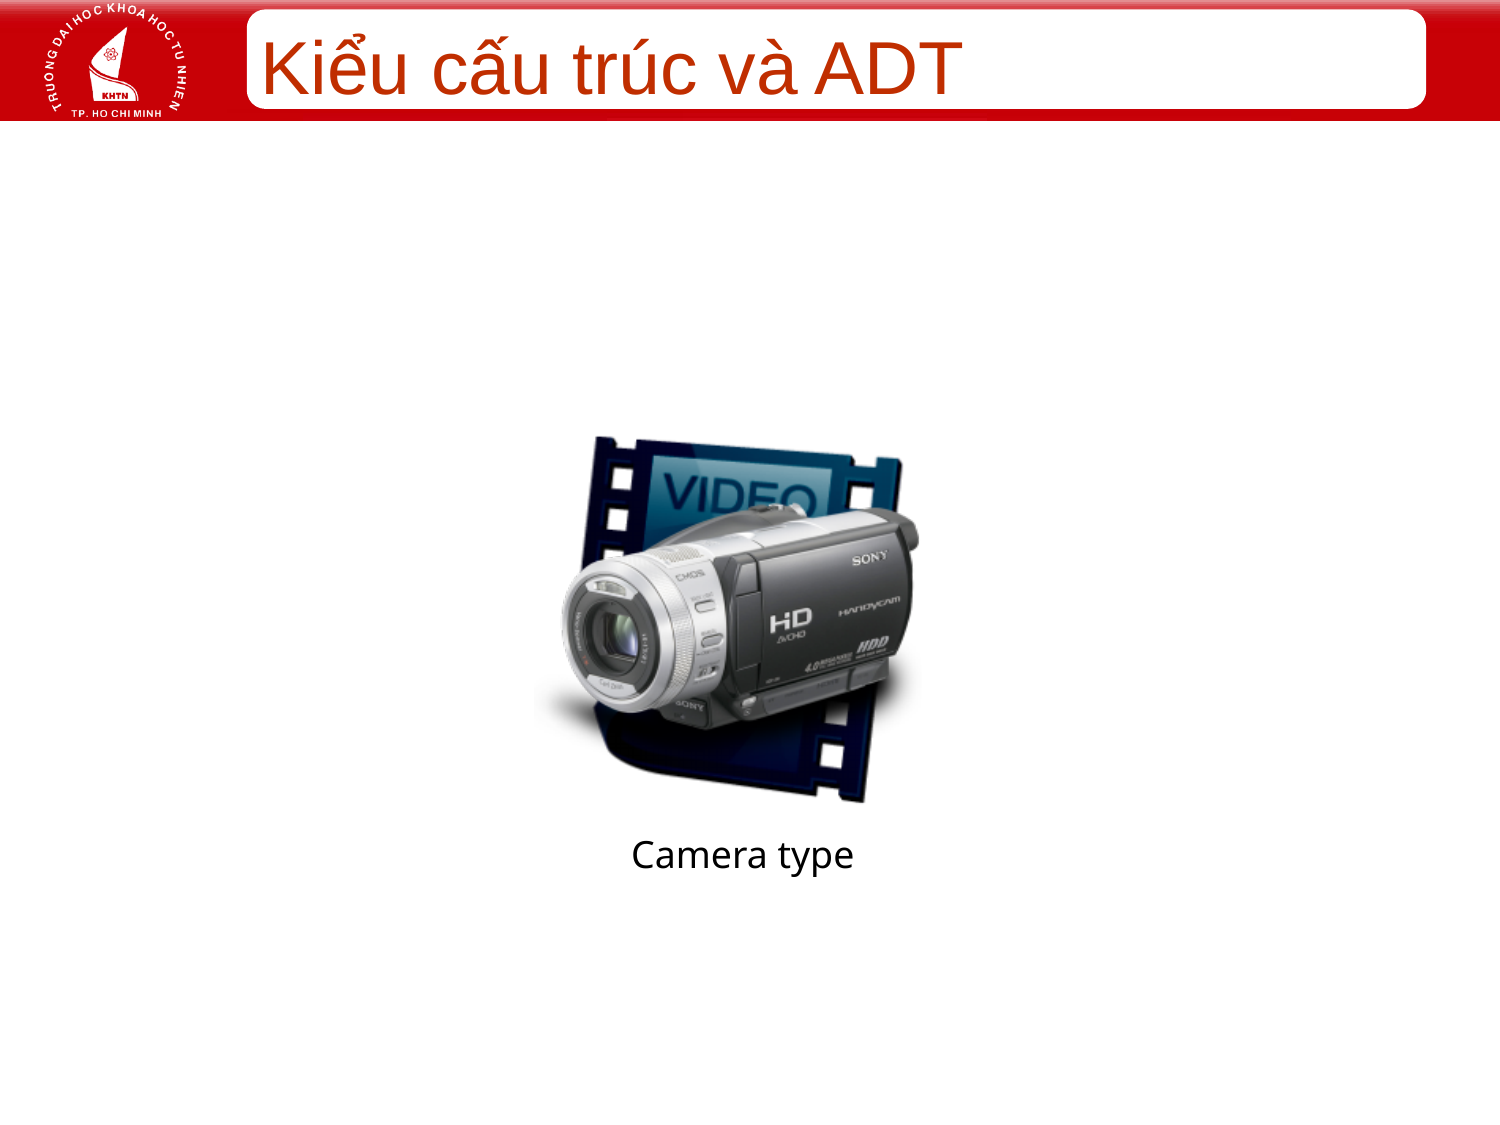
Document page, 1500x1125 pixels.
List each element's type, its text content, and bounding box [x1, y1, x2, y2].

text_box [533, 431, 938, 917]
picture [0, 0, 1500, 121]
text_box Kiểu cấu trúc và ADT [245, 12, 980, 118]
